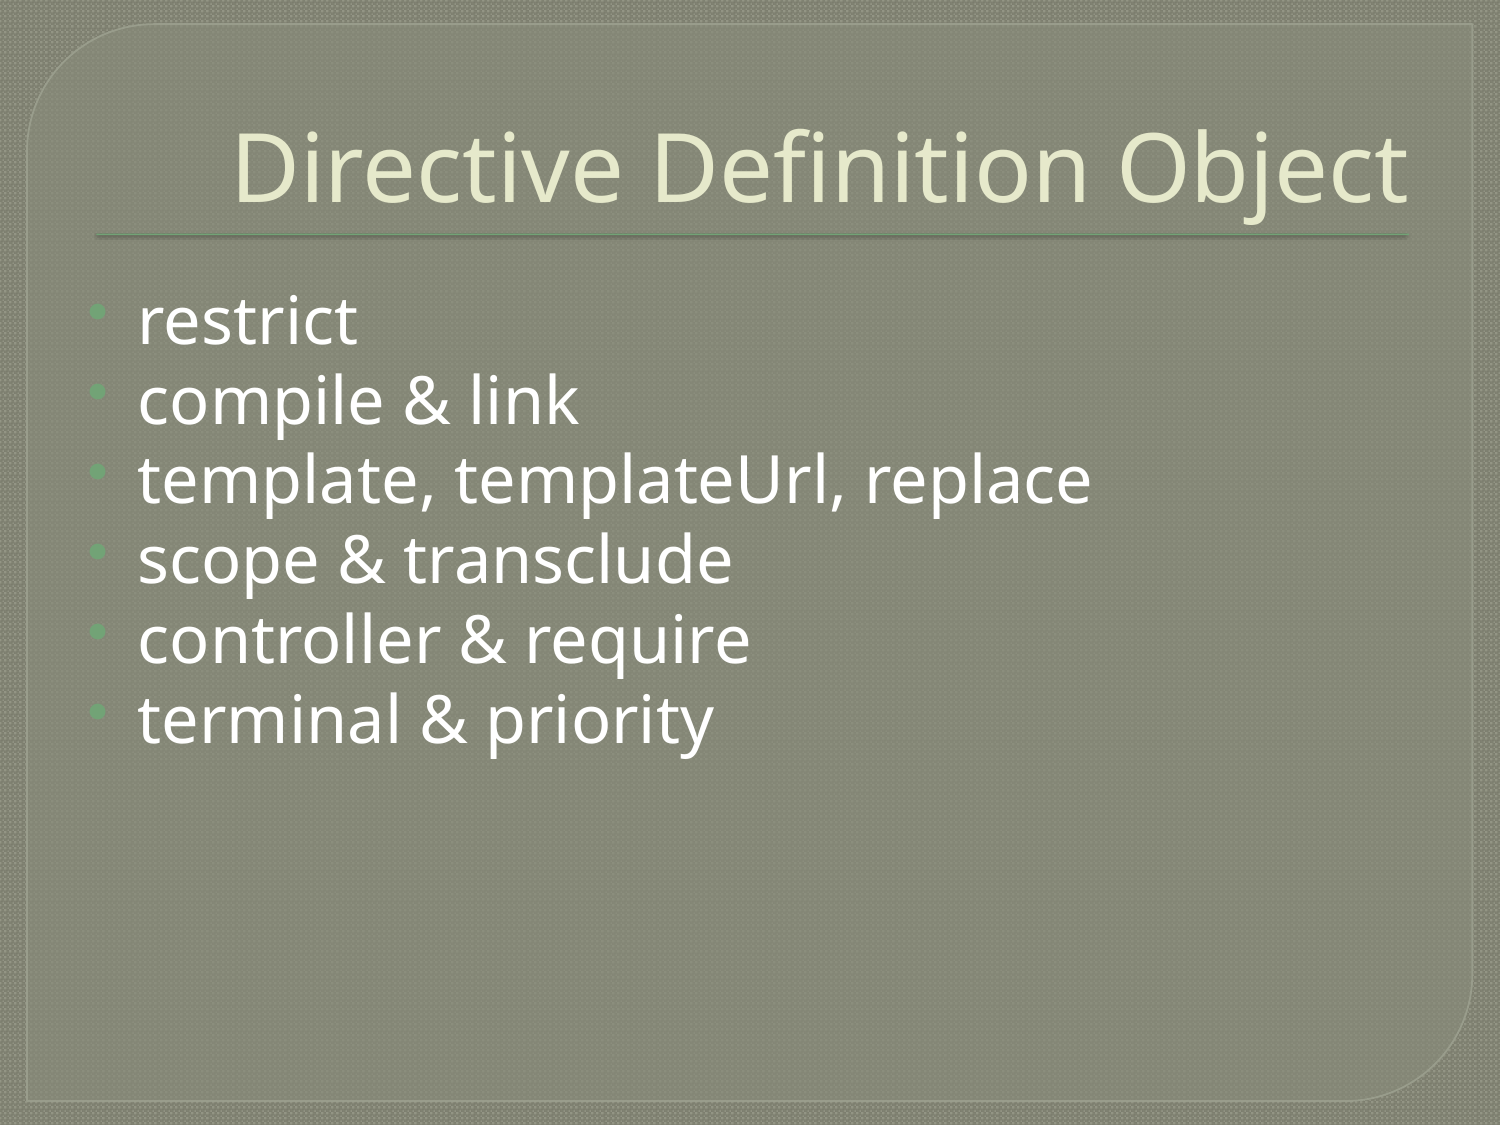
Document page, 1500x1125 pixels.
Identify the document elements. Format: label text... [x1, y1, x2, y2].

title Directive Definition Object [75, 41, 1425, 230]
list restrict compile & link template, templateUrl, replace scope & transclude controller & require terminal & priority [75, 270, 1425, 1013]
